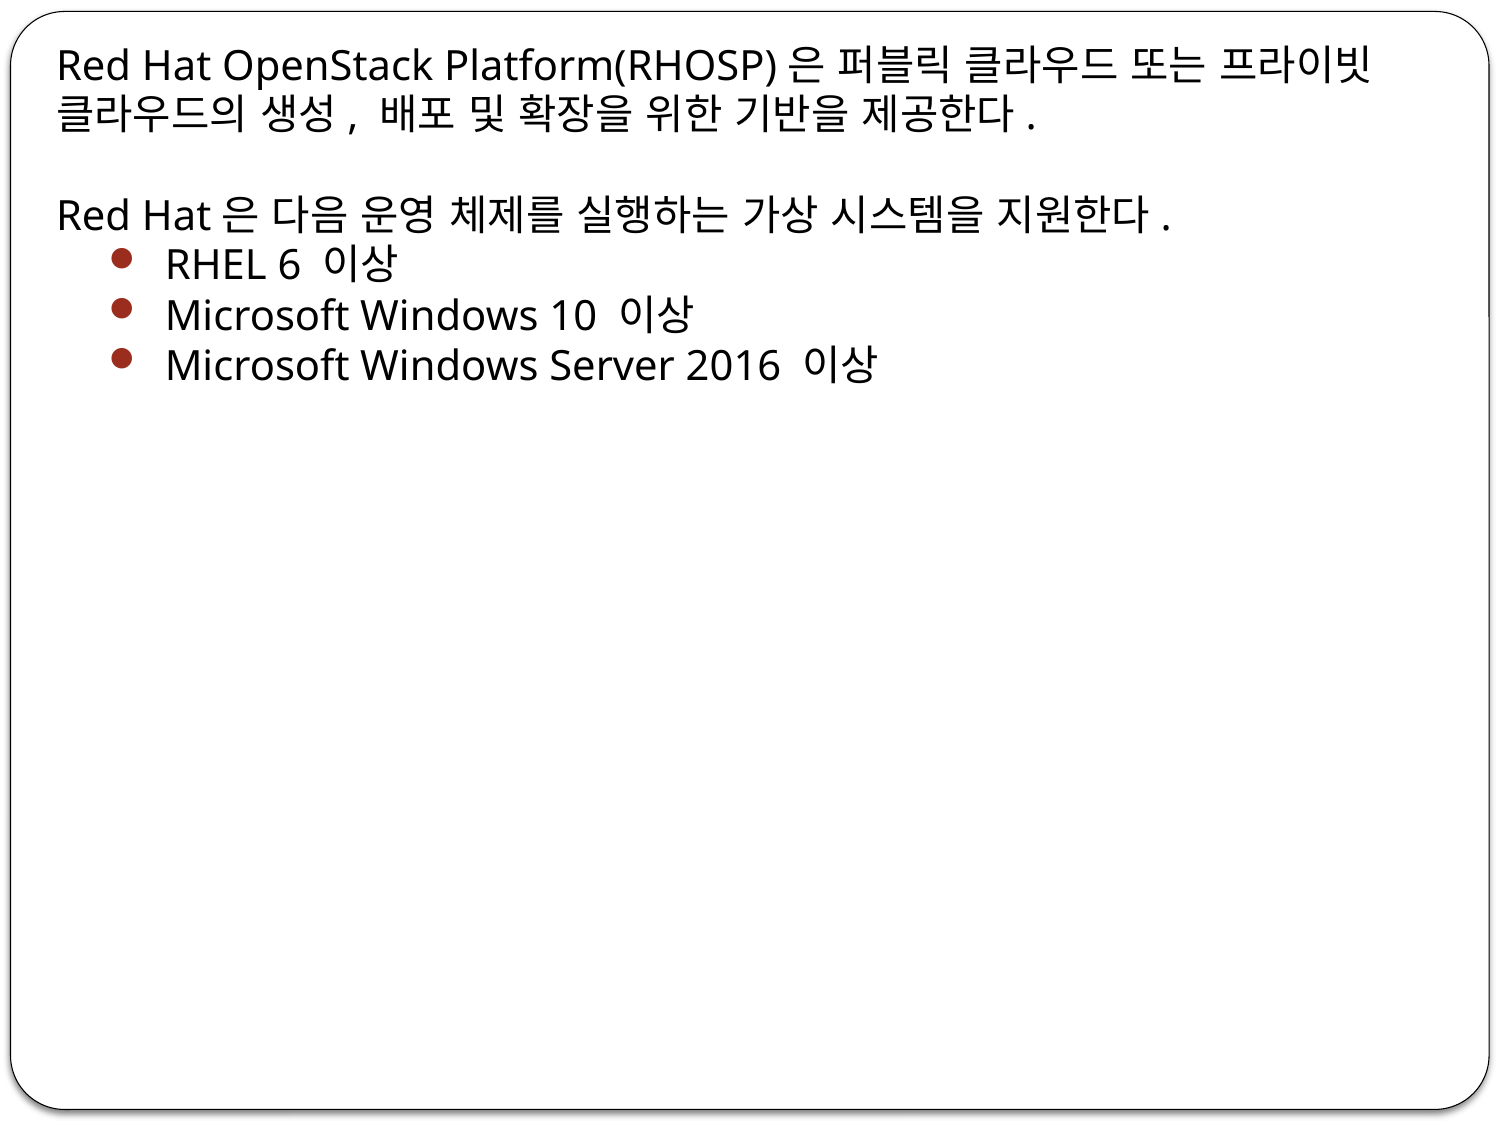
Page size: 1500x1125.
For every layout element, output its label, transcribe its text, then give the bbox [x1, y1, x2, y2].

list Red Hat OpenStack Platform(RHOSP)은 퍼블릭 클라우드 또는 프라이빗 클라우드의 생성, 배포 및 확장을 위한 기반을 제공한다. Red Hat은 다음 운영 체제를 실행하는 가상 시스템을 지원한다. RHEL 6 이상 Microsoft Windows 10 이상 Microsoft Windows Server 2016 이상 [41, 30, 1447, 1071]
